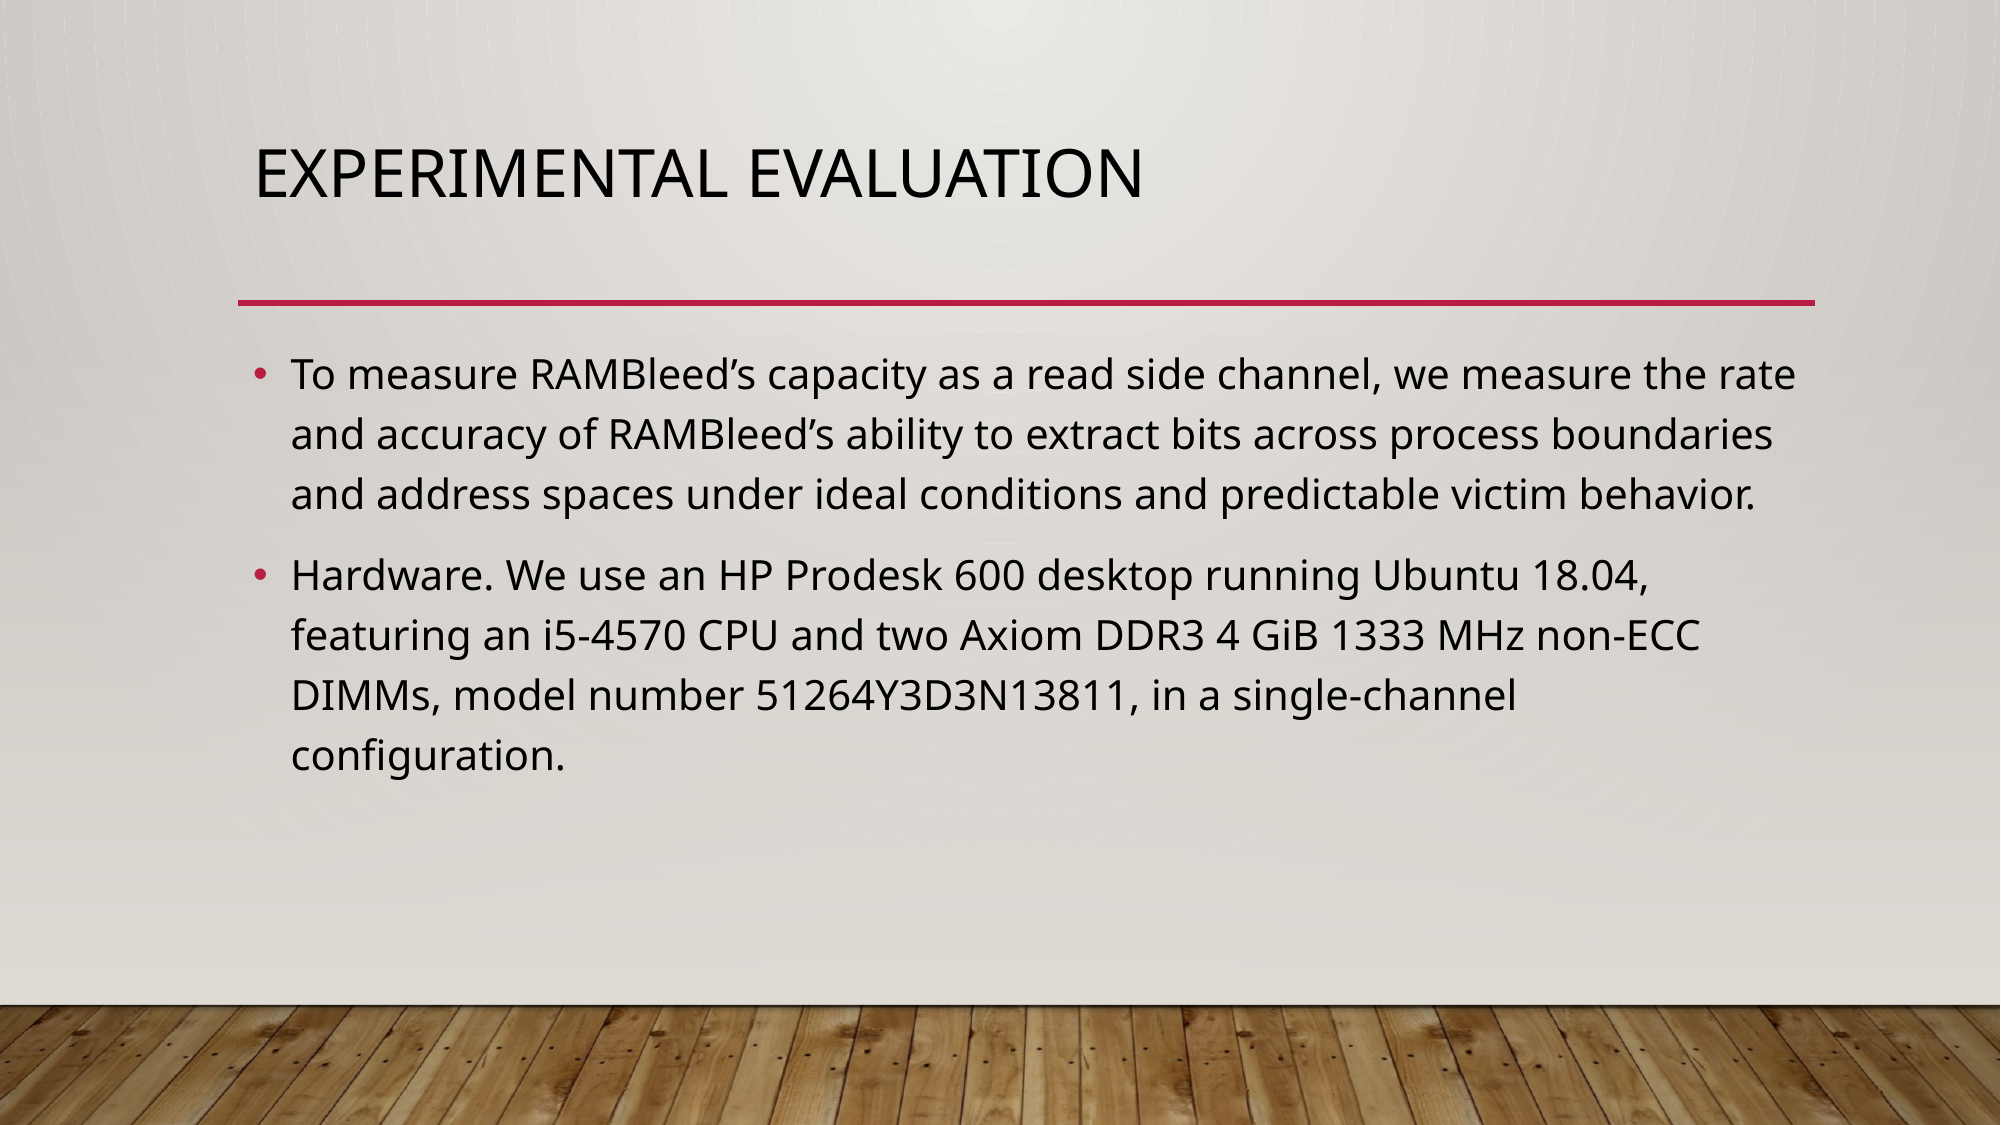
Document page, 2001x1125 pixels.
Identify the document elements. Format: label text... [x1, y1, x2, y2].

picture [0, 1005, 2000, 1125]
list To measure RAMBleed’s capacity as a read side channel, we measure the rate and accuracy of RAMBleed’s ability to extract bits across process boundaries and address spaces under ideal conditions and predictable victim behavior. Hardware. We use an HP Prodesk 600 desktop running Ubuntu 18.04, featuring an i5-4570 CPU and two Axiom DDR3 4 GiB 1333 MHz non-ECC DIMMs, model number 51264Y3D3N13811, in a single-channel configuration. [238, 330, 1814, 897]
title Experimental evaluation [238, 131, 1814, 305]
